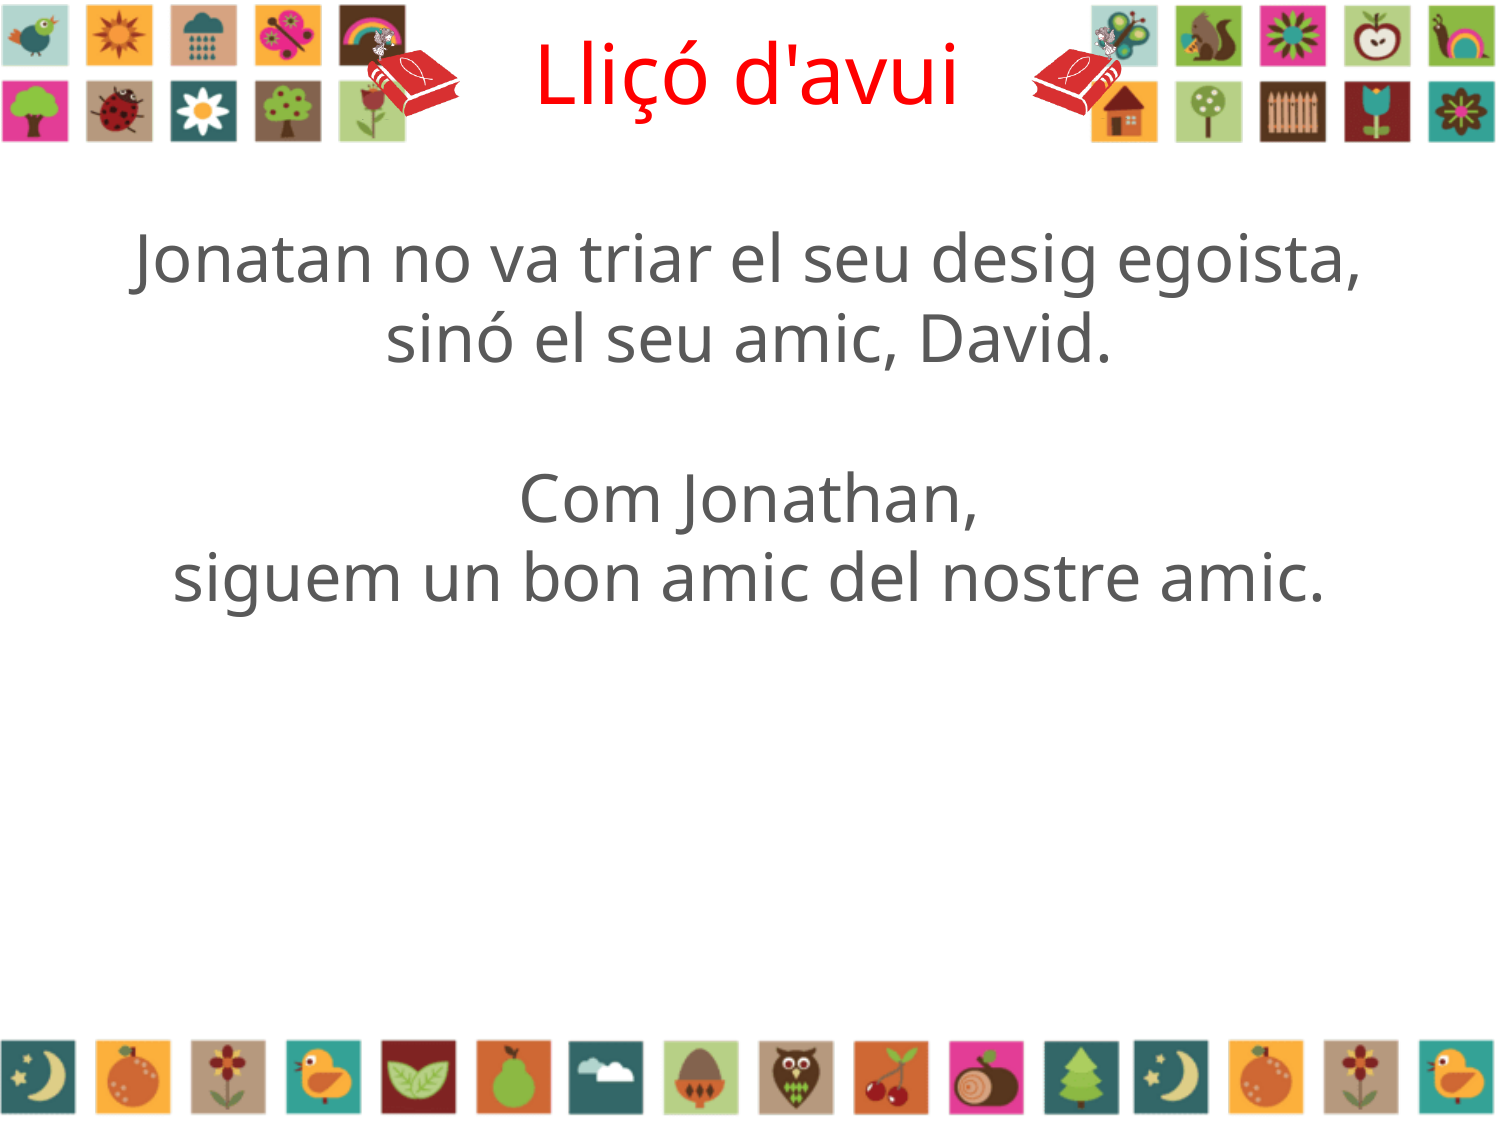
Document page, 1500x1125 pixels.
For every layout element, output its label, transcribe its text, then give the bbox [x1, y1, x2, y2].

picture [999, 3, 1500, 150]
text_box Jonatan no va triar el seu desig egoista, sinó el seu amic, David. Com Jonathan, siguem un bon amic del nostre amic. [76, 208, 1424, 623]
text_box Lliçó d'avui [425, 13, 1077, 129]
picture [0, 3, 492, 150]
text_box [0, 1028, 1500, 1118]
